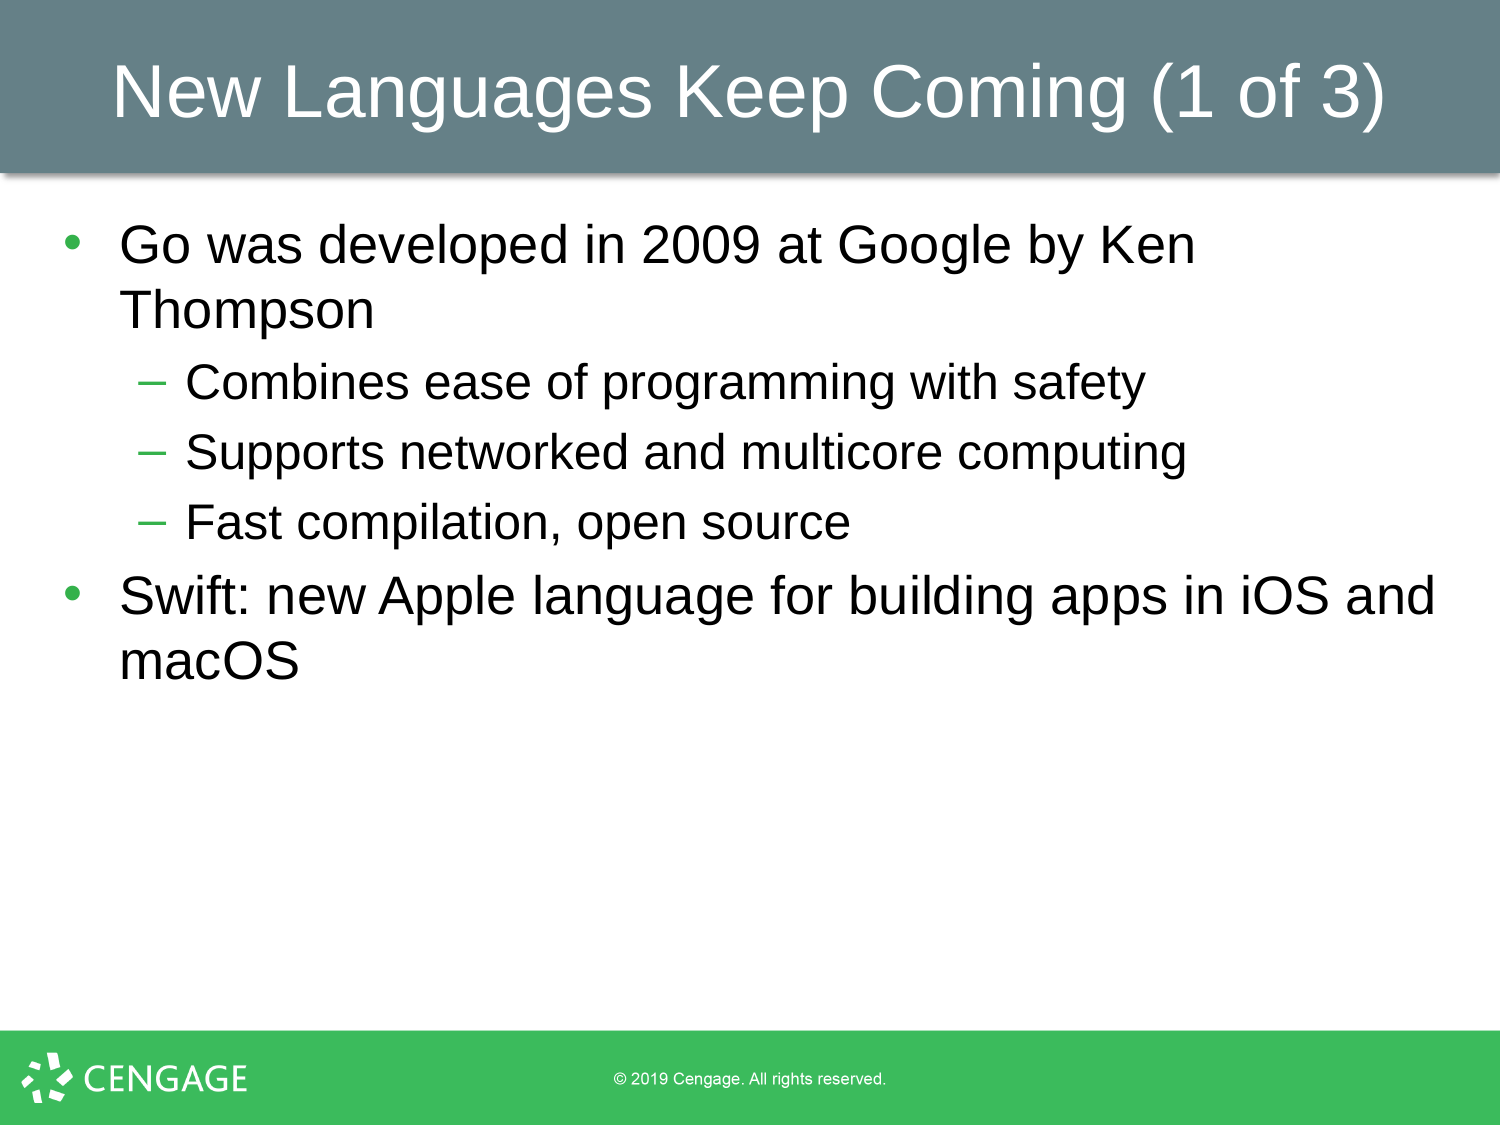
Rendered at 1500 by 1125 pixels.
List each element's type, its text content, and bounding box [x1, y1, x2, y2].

picture [0, 0, 1500, 1125]
list Go was developed in 2009 at Google by Ken Thompson Combines ease of programming with safety Supports networked and multicore computing Fast compilation, open source Swift: new Apple language for building apps in iOS and macOS [48, 201, 1469, 1022]
title New Languages Keep Coming (1 of 3) [92, 0, 1408, 174]
